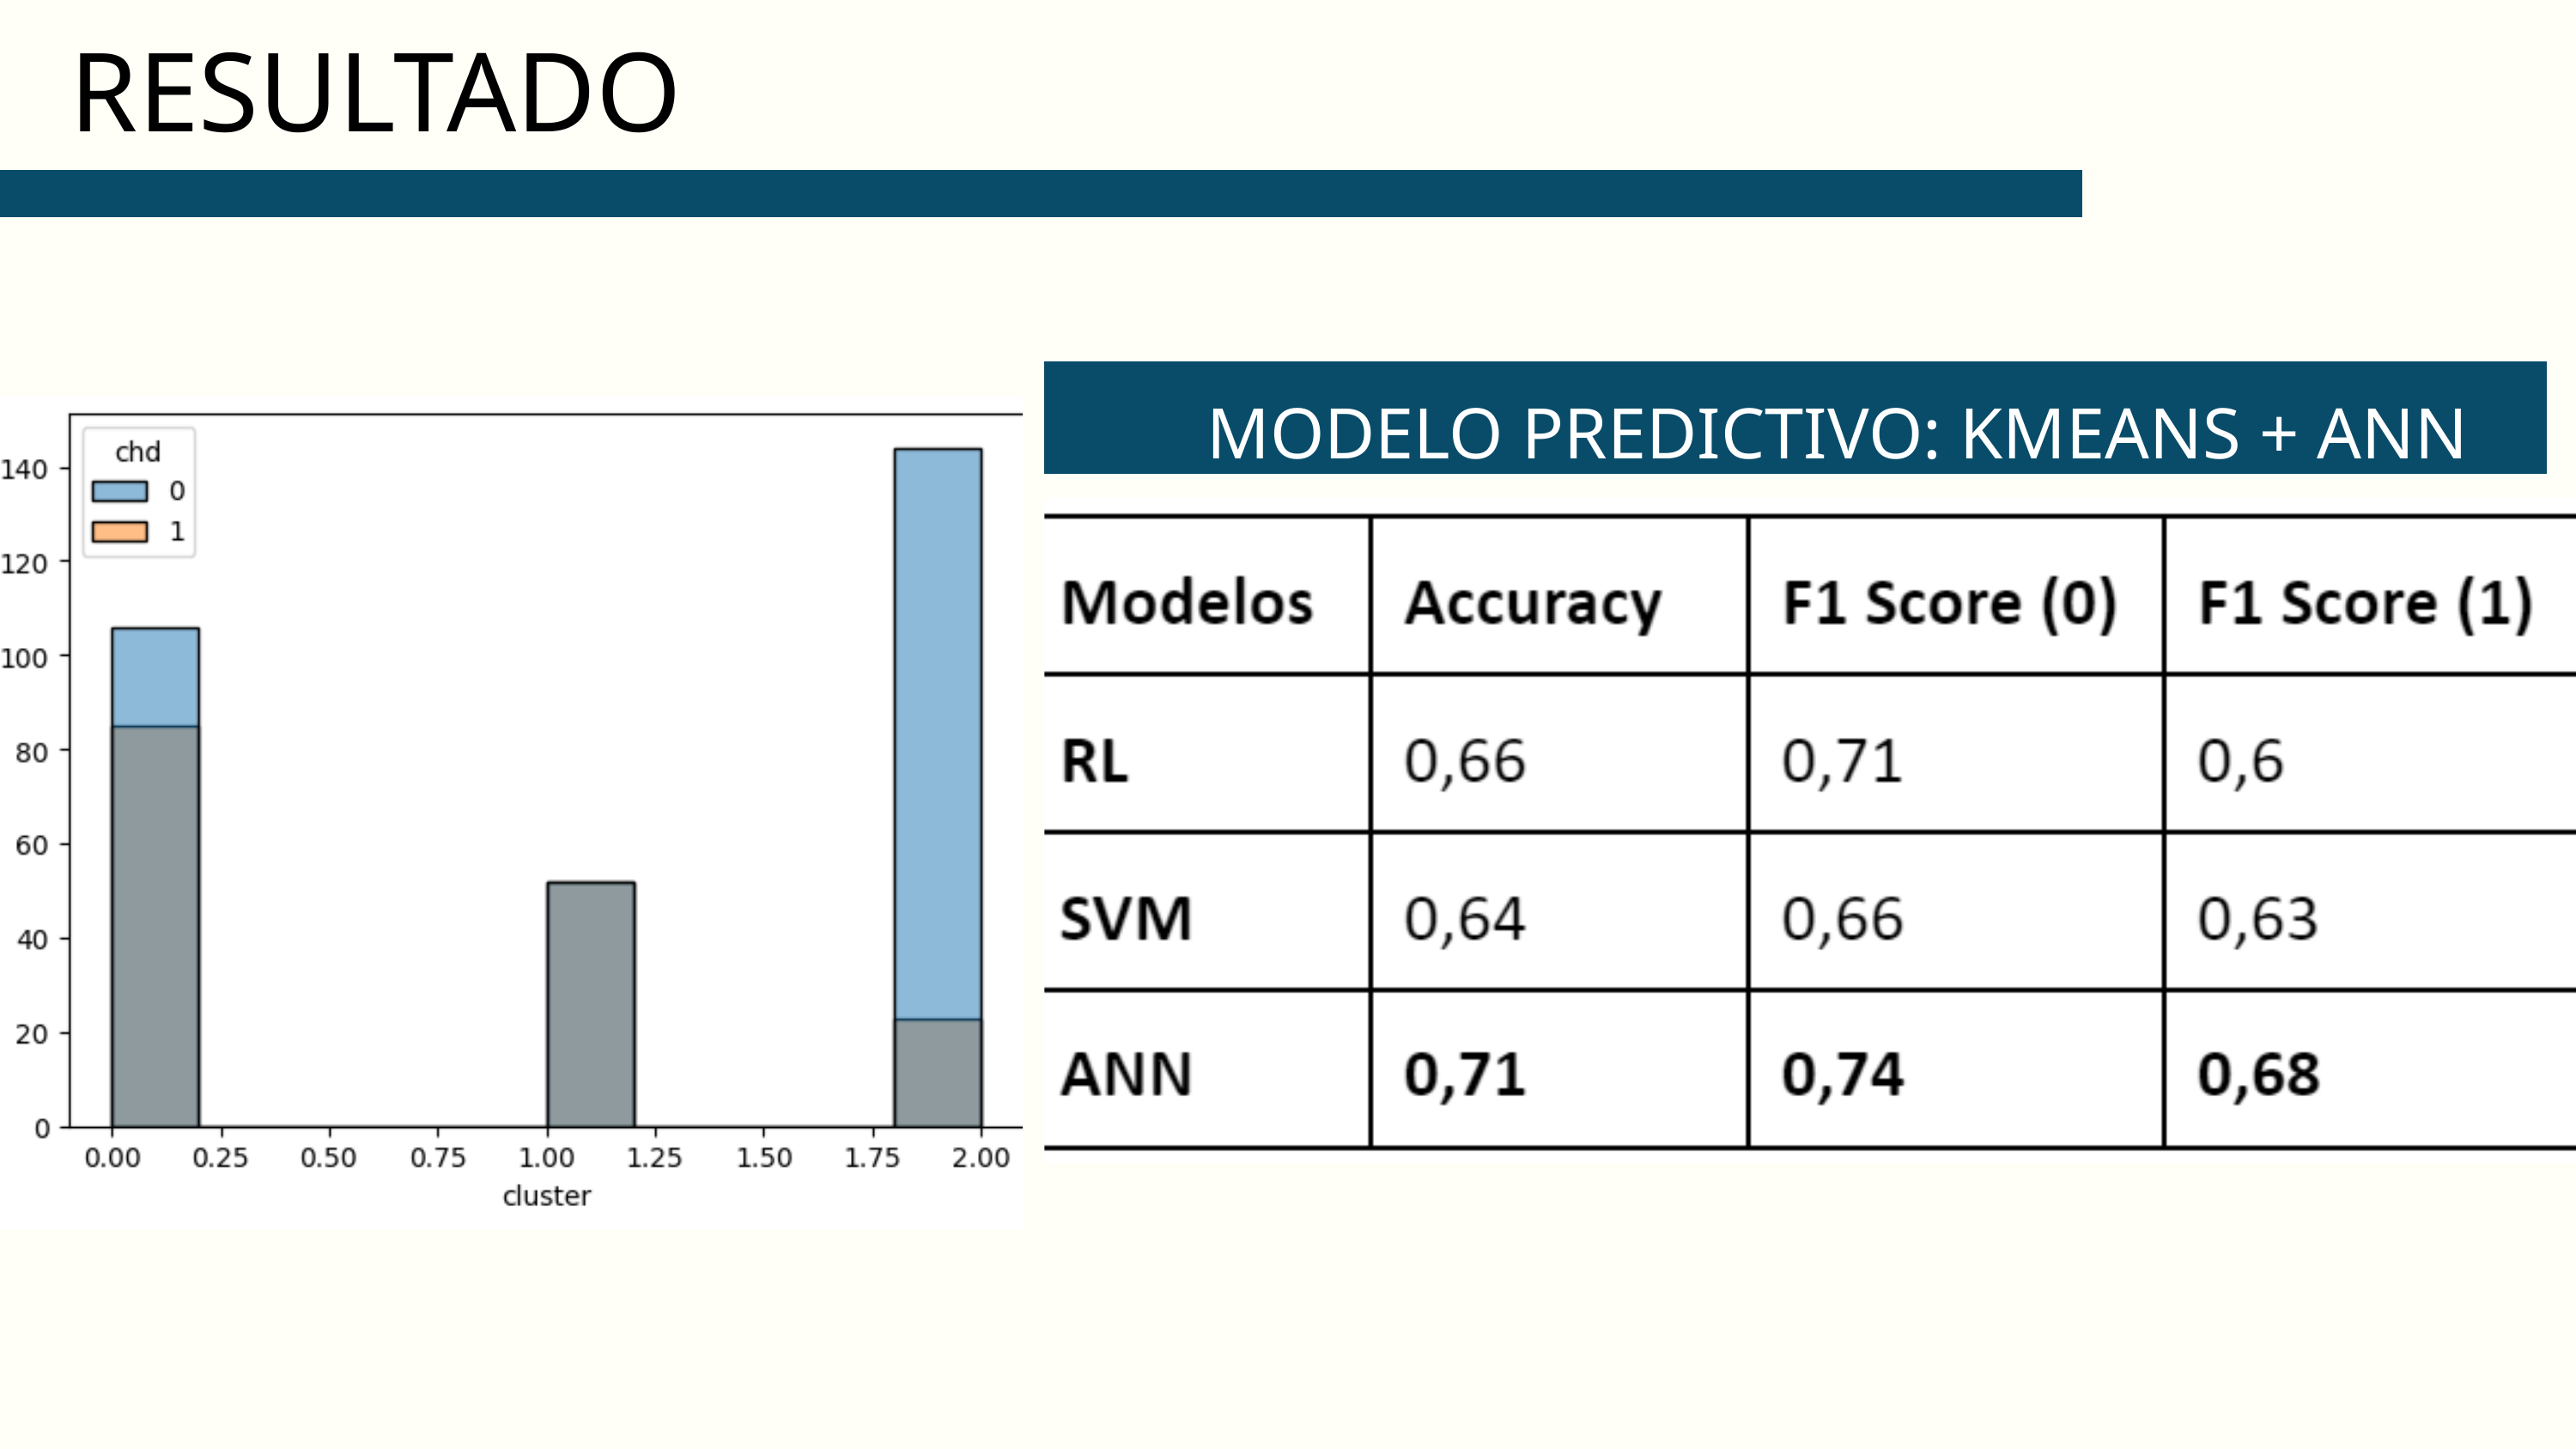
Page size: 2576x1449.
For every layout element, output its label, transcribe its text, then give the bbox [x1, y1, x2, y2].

text_box [0, 397, 1024, 1229]
text_box RESULTADO [70, 28, 2018, 154]
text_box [1043, 361, 2547, 475]
text_box [1044, 498, 2576, 1163]
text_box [0, 169, 2083, 218]
